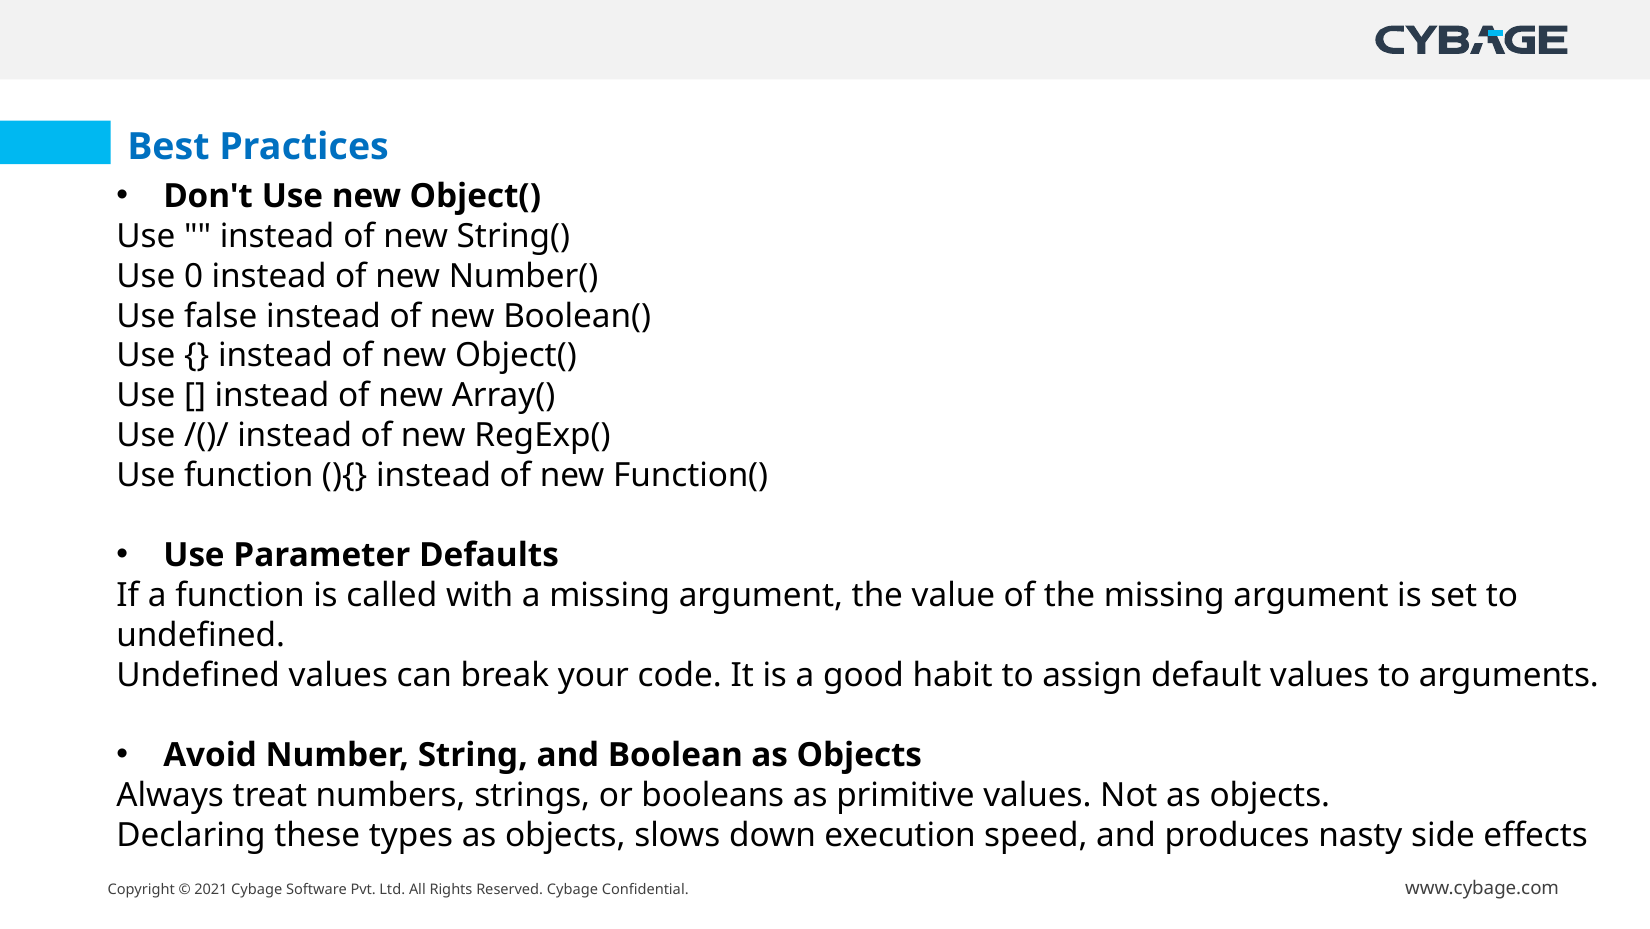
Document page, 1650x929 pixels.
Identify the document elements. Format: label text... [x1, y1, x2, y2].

text_box Don't Use new Object() Use "" instead of new String() Use 0 instead of new Number() Use false instead of new Boolean() Use {} instead of new Object() Use [] instead of new Array() Use /()/ instead of new RegExp() Use function (){} instead of new Function() Use Parameter Defaults If a function is called with a missing argument, the value of the missing argument is set to undefined. Undefined values can break your code. It is a good habit to assign default values to arguments. Avoid Number, String, and Boolean as Objects Always treat numbers, strings, or booleans as primitive values. Not as objects. Declaring these types as objects, slows down execution speed, and produces nasty side effects [99, 165, 1627, 891]
text_box Best Practices [110, 114, 1075, 165]
text_box [0, 118, 110, 166]
